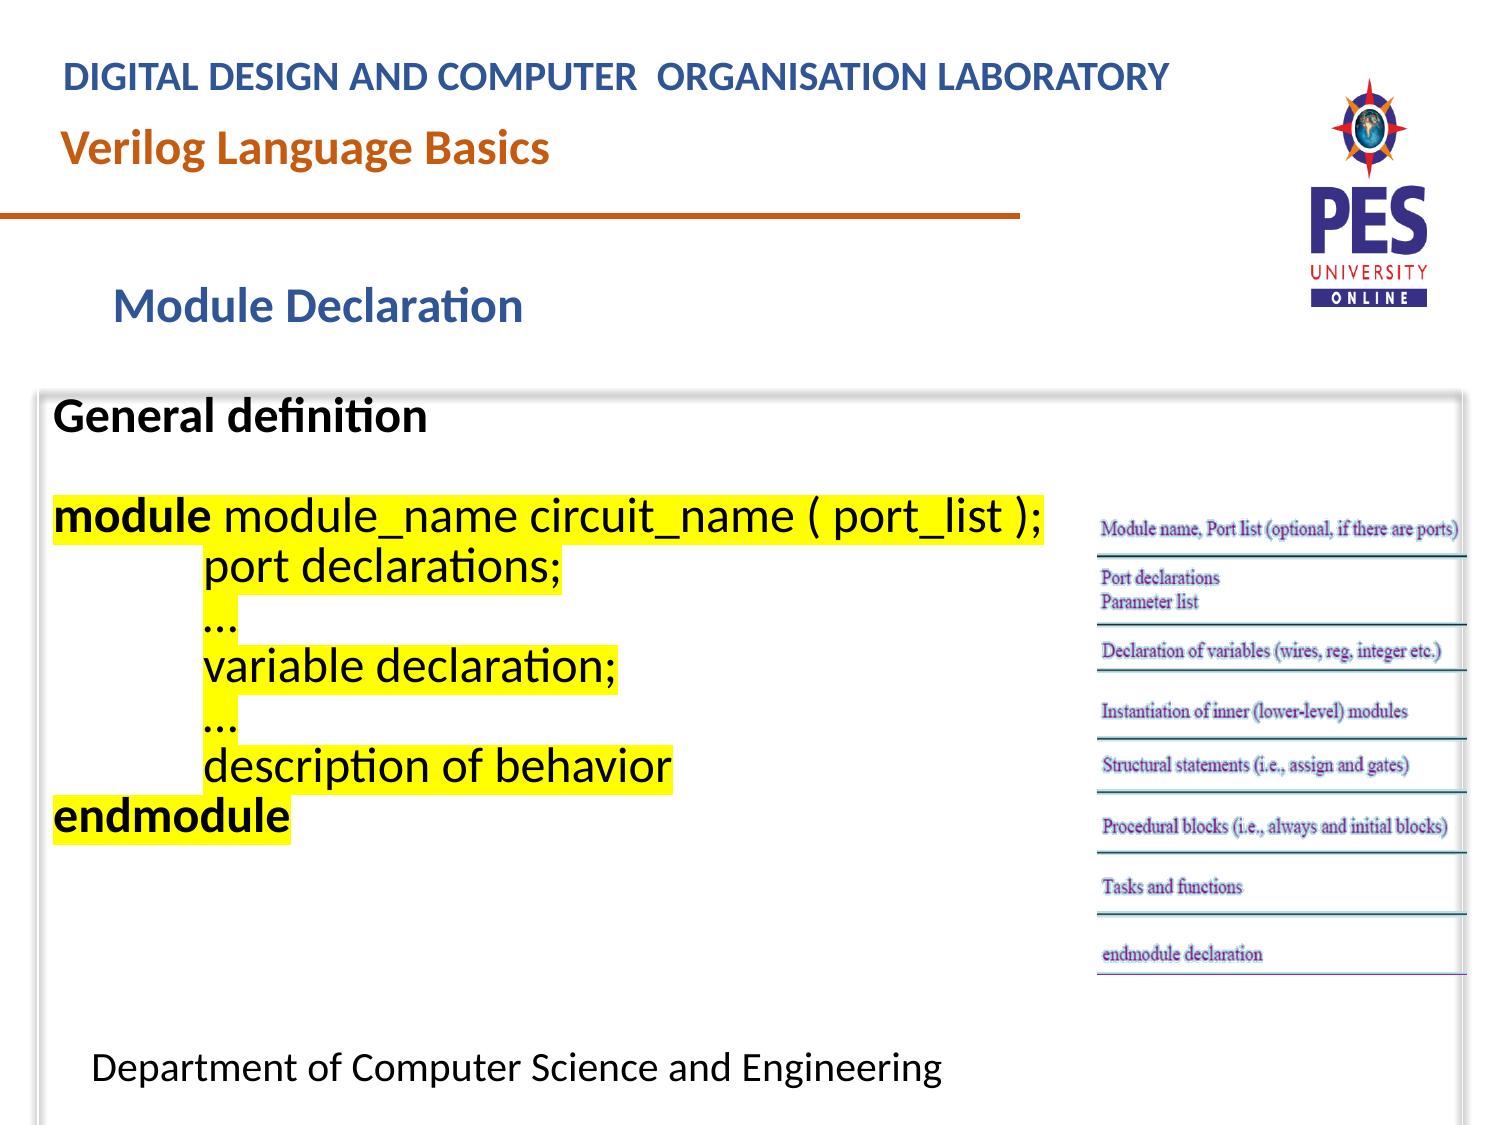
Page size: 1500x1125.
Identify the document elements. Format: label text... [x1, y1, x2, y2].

picture [1311, 76, 1427, 307]
picture [1097, 512, 1467, 975]
text_box Module Declaration [97, 271, 1098, 341]
text_box DIGITAL DESIGN AND COMPUTER ORGANISATION LABORATORY [48, 41, 1250, 107]
text_box Verilog Language Basics [45, 106, 1030, 182]
table_header General definition module module_name circuit_name ( port_list ); port declarations; … variable declaration; … description of behavior endmodule [39, 388, 1462, 1125]
text_box Department of Computer Science and Engineering [76, 1032, 999, 1098]
